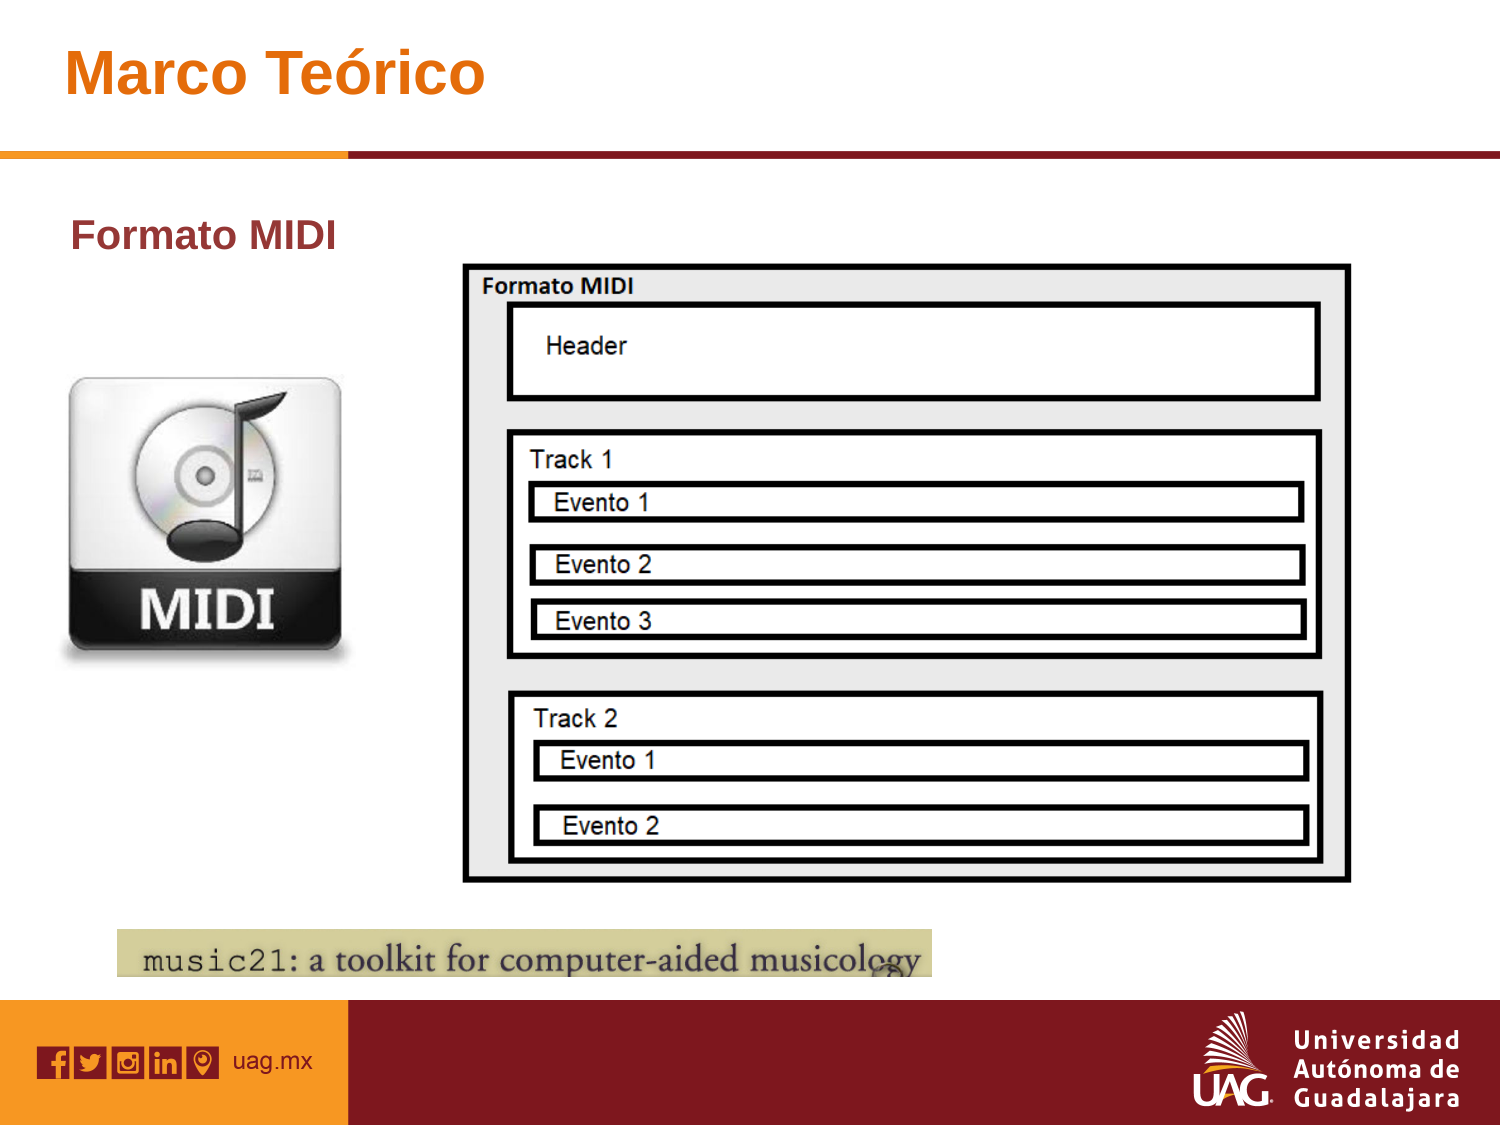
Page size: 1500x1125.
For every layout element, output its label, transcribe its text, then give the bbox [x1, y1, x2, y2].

text_box Marco Teórico [49, 24, 1238, 115]
picture [0, 0, 1500, 1125]
text_box Formato MIDI [55, 200, 994, 310]
